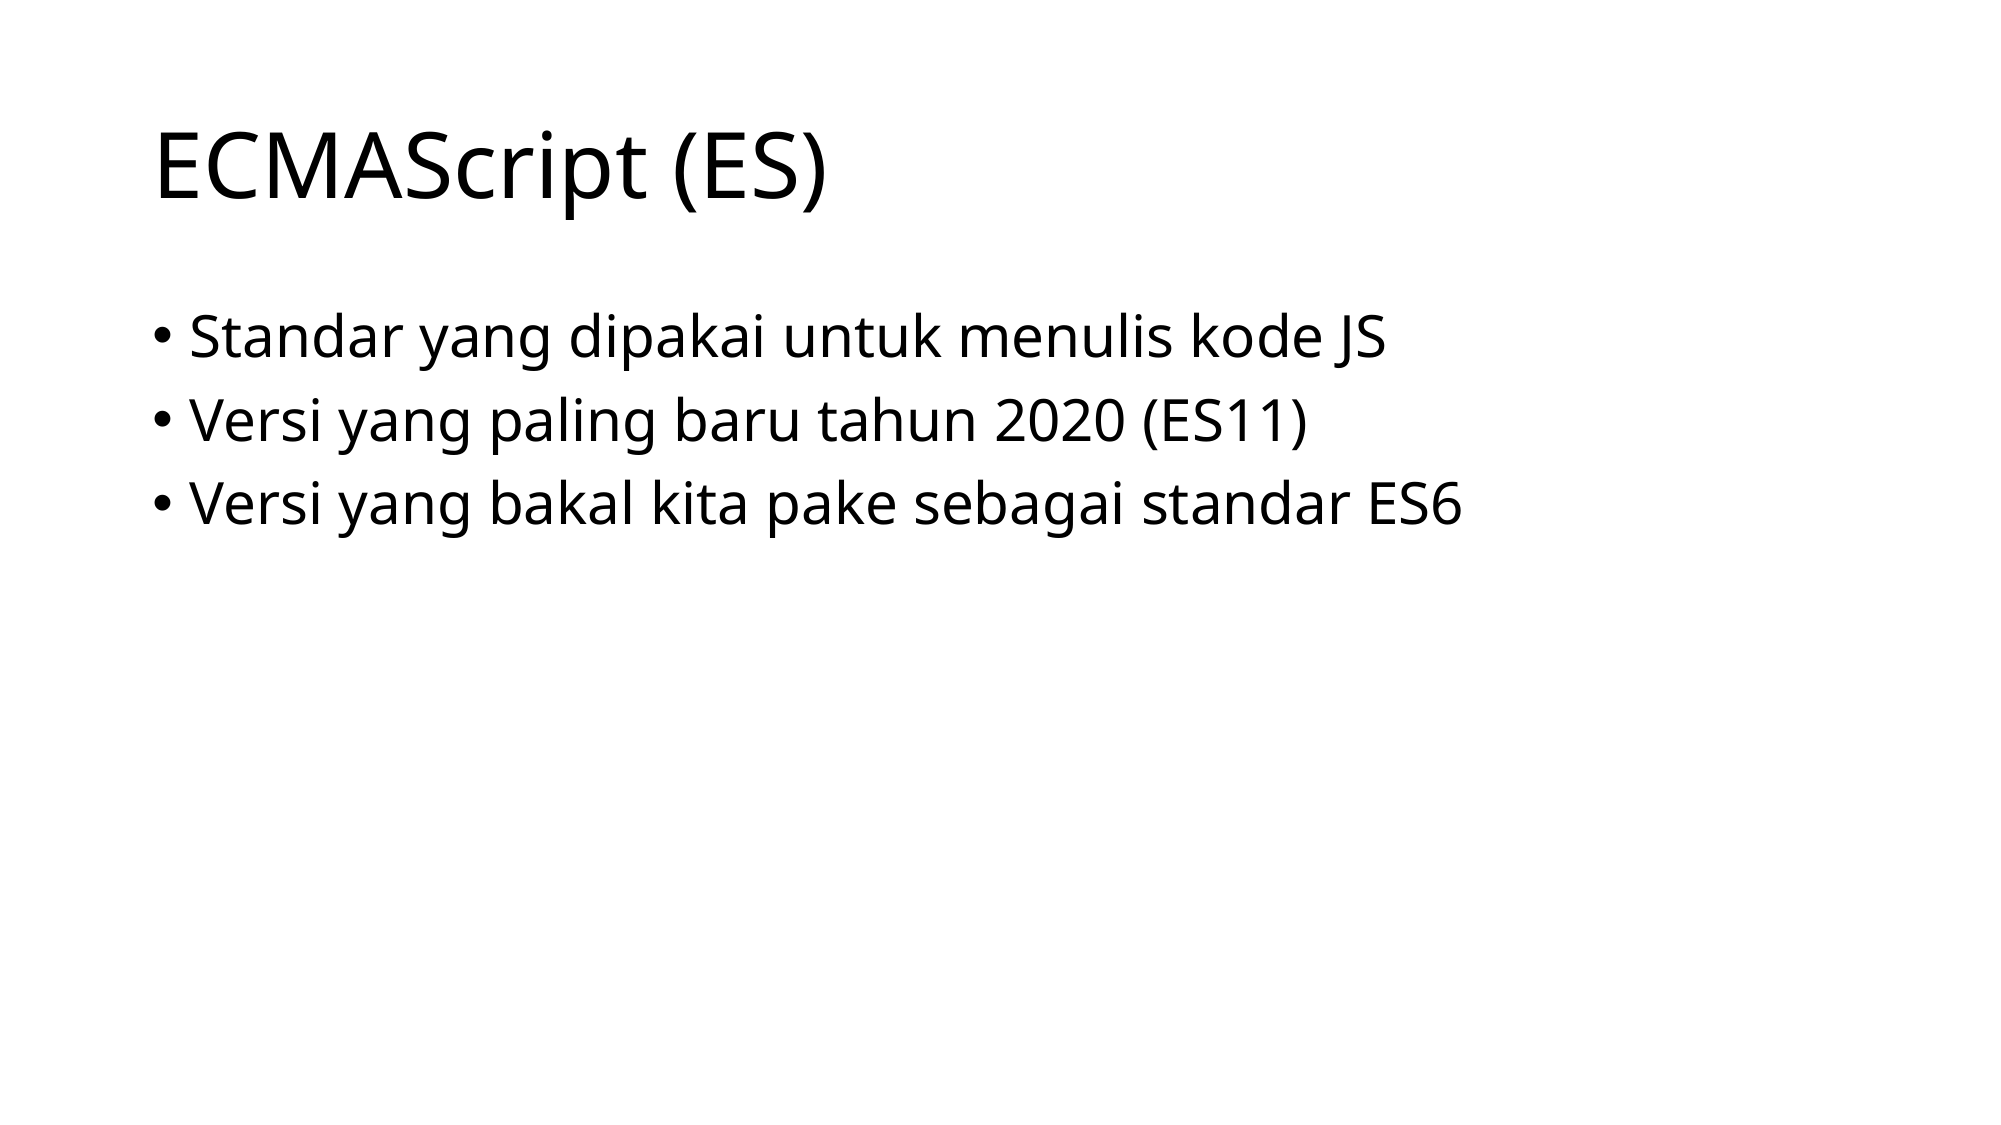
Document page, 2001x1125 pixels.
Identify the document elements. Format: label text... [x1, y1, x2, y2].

title ECMAScript (ES) [137, 59, 1863, 278]
list Standar yang dipakai untuk menulis kode JS Versi yang paling baru tahun 2020 (ES11) Versi yang bakal kita pake sebagai standar ES6 [137, 299, 1863, 1014]
